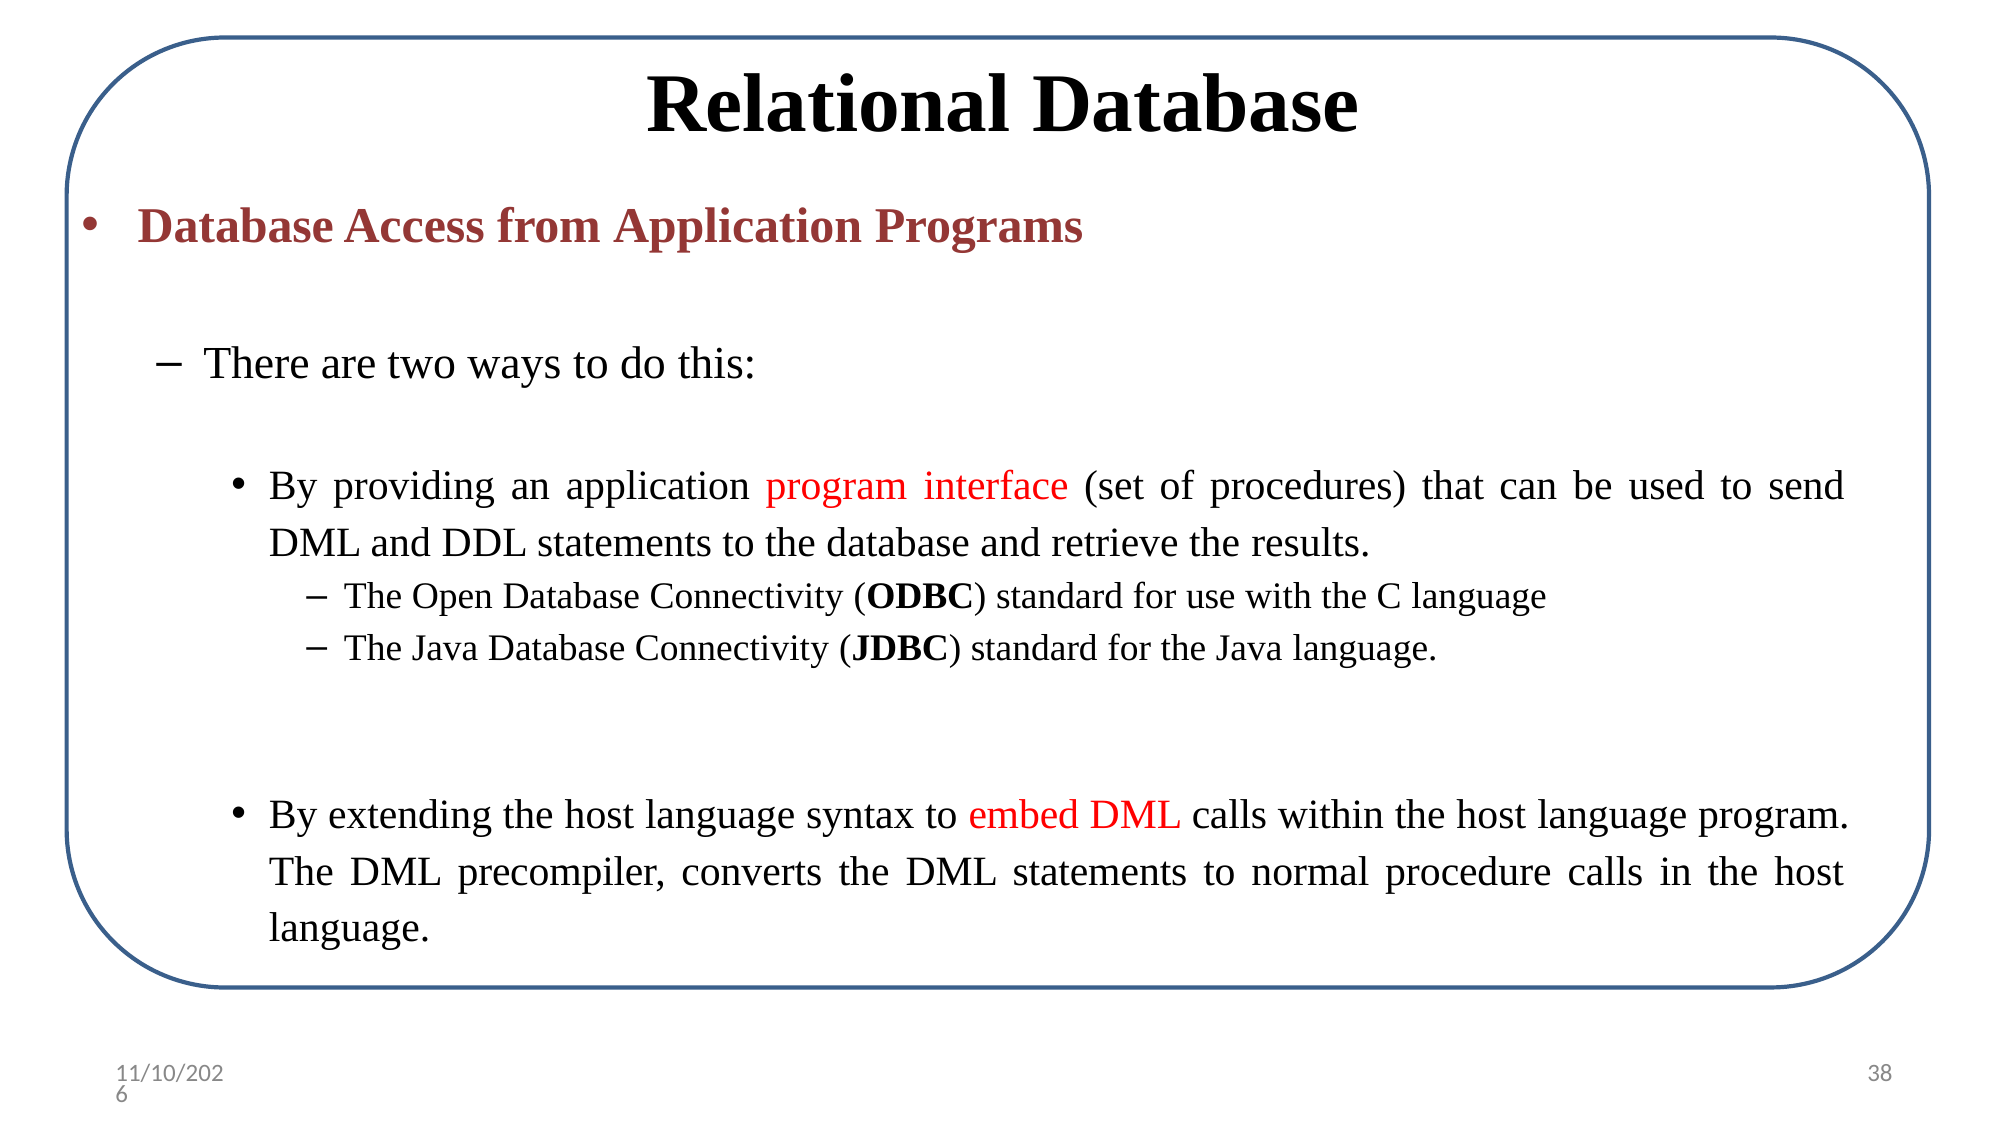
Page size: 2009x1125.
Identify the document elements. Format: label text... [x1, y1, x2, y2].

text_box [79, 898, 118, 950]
slide_number 38 [1861, 1060, 1900, 1125]
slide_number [113, 1060, 236, 1125]
text_box [64, 35, 1932, 990]
